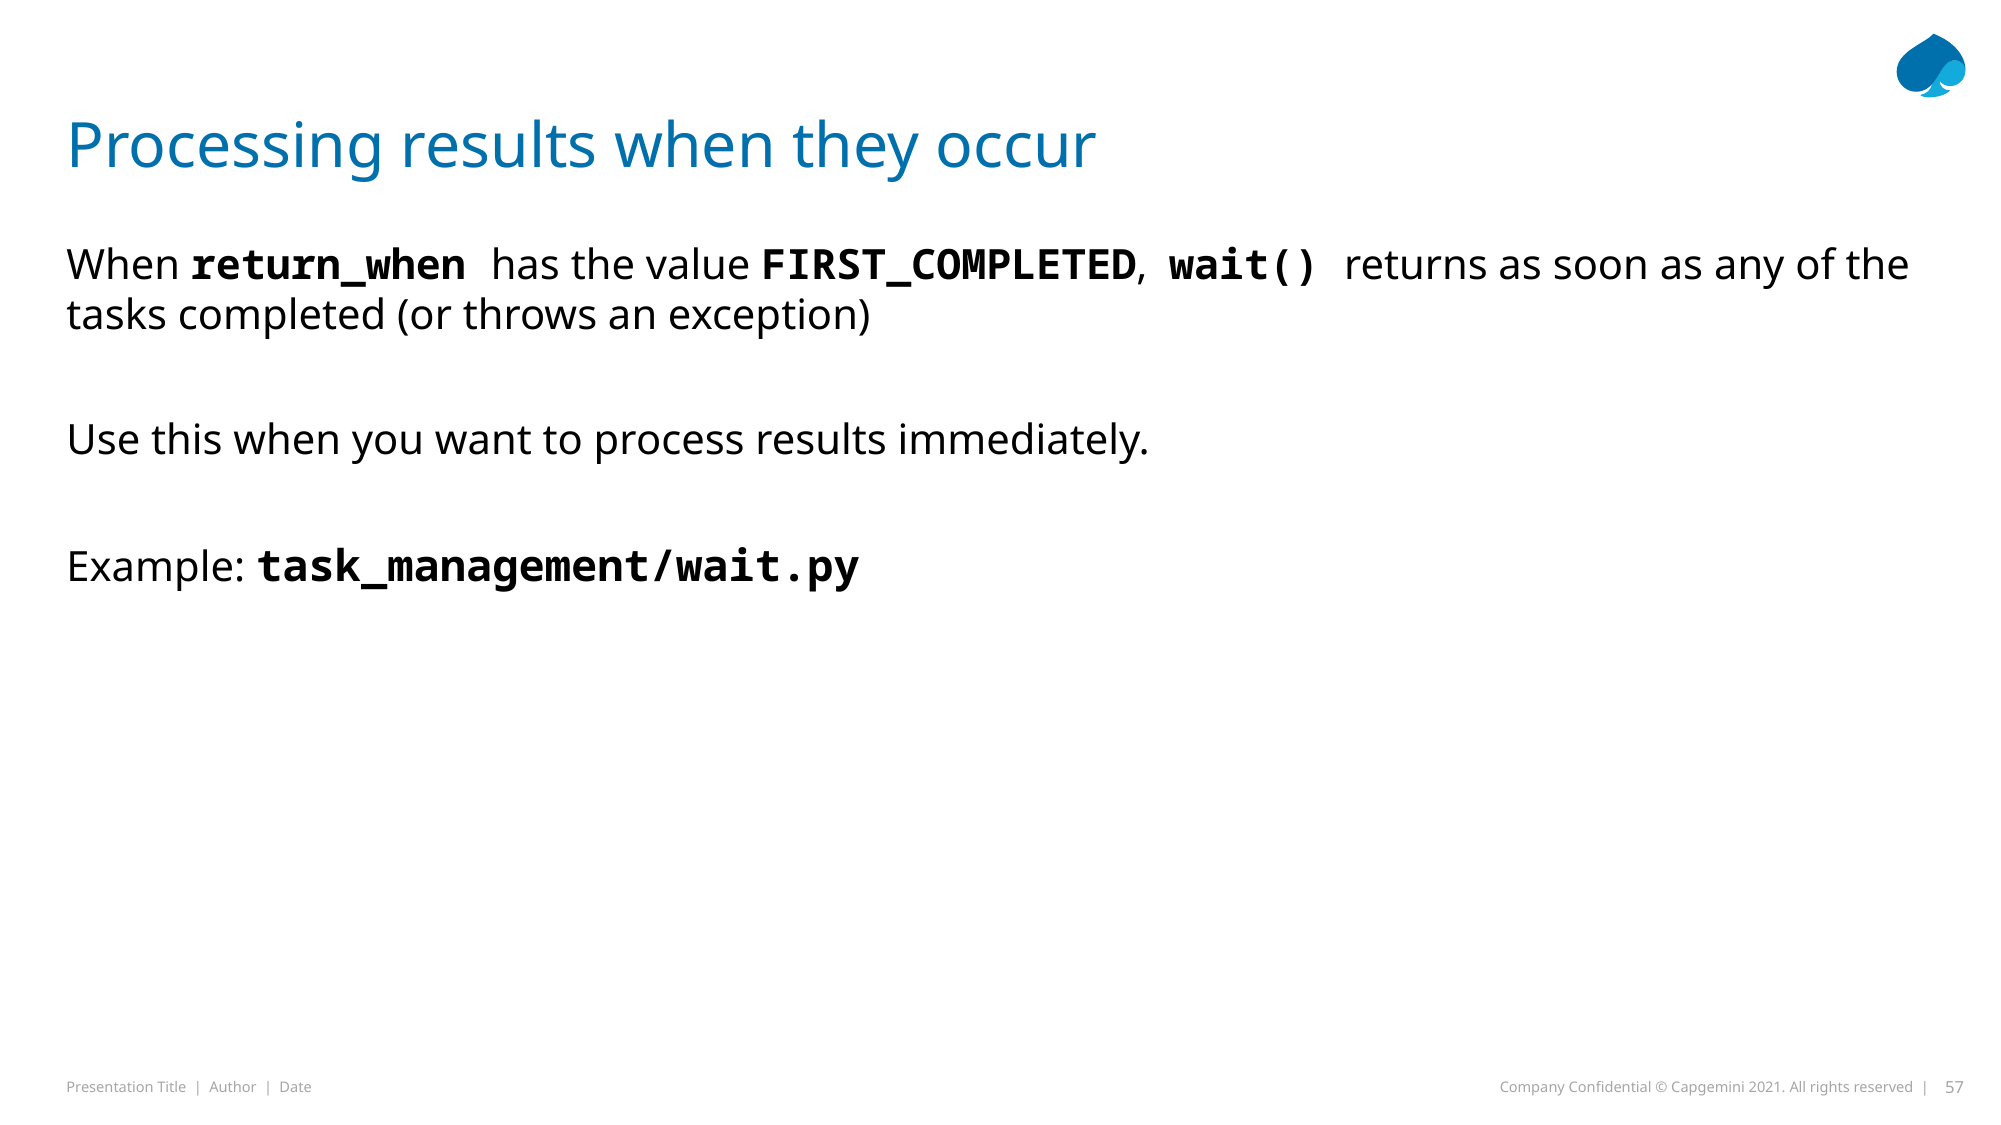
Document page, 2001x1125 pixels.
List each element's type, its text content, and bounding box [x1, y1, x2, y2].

title Processing results when they occur [66, 63, 1863, 182]
list When return_when has the value FIRST_COMPLETED, wait() returns as soon as any of the tasks completed (or throws an exception) Use this when you want to process results immediately. Example: task_management/wait.py [66, 237, 1933, 1062]
